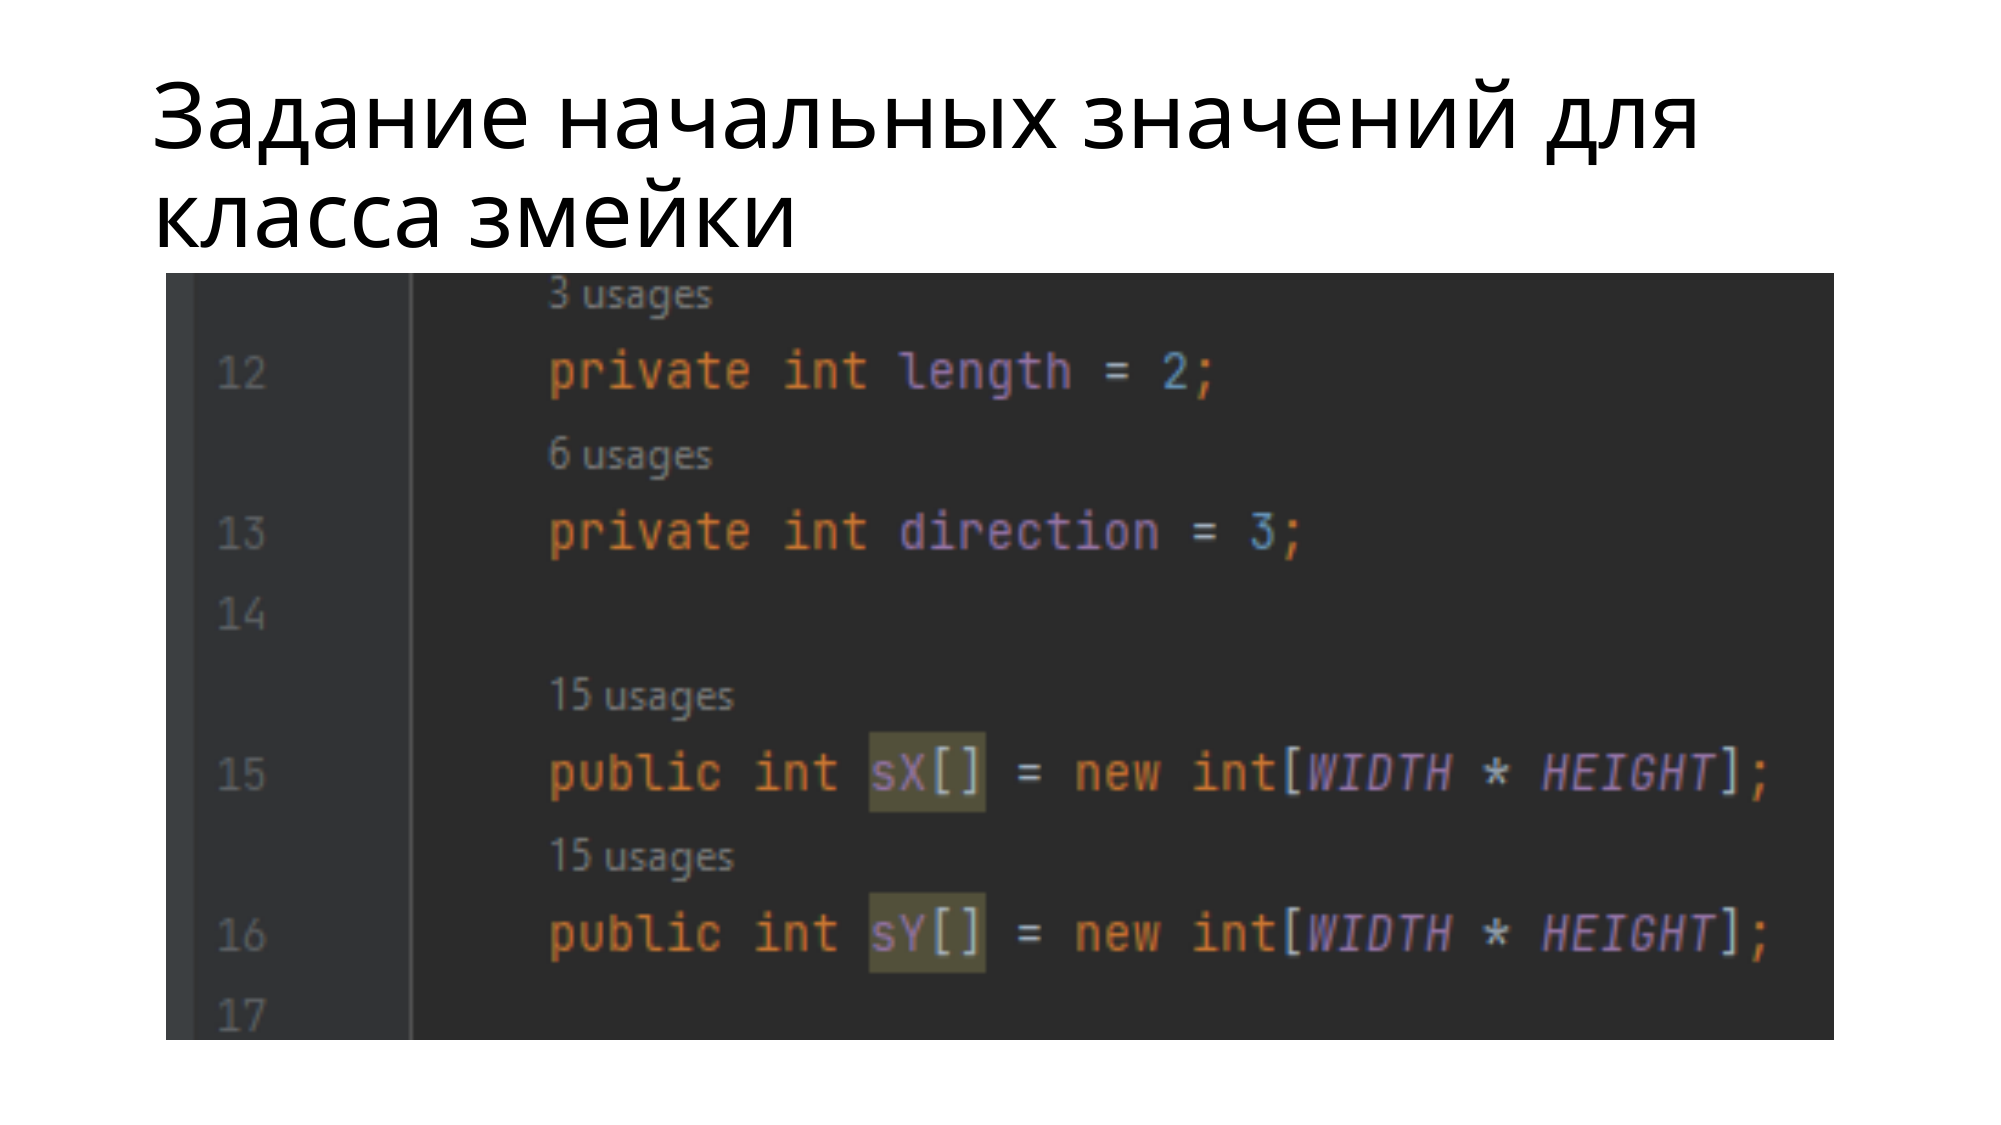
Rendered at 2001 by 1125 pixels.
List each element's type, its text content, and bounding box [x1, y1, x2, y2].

picture [166, 273, 1834, 1040]
title Задание начальных значений для класса змейки [137, 59, 1863, 278]
